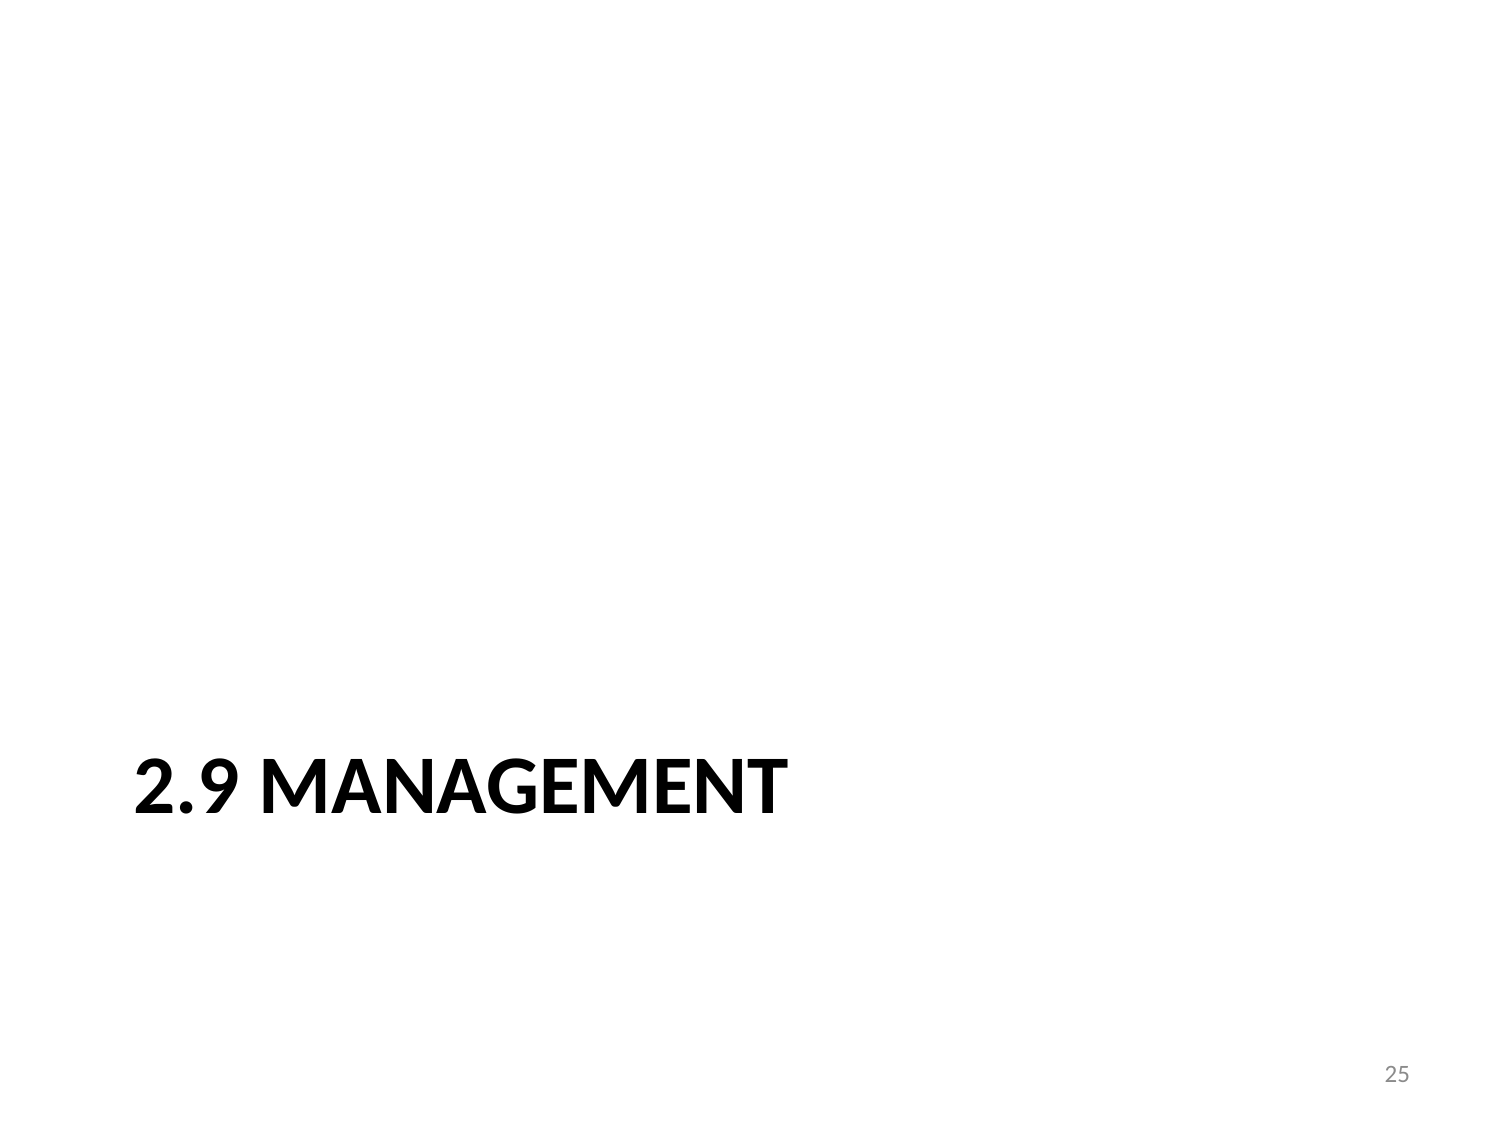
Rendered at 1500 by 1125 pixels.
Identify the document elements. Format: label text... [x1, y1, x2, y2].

slide_number 25 [1074, 1042, 1425, 1103]
title 2.9 Management [118, 722, 1394, 947]
